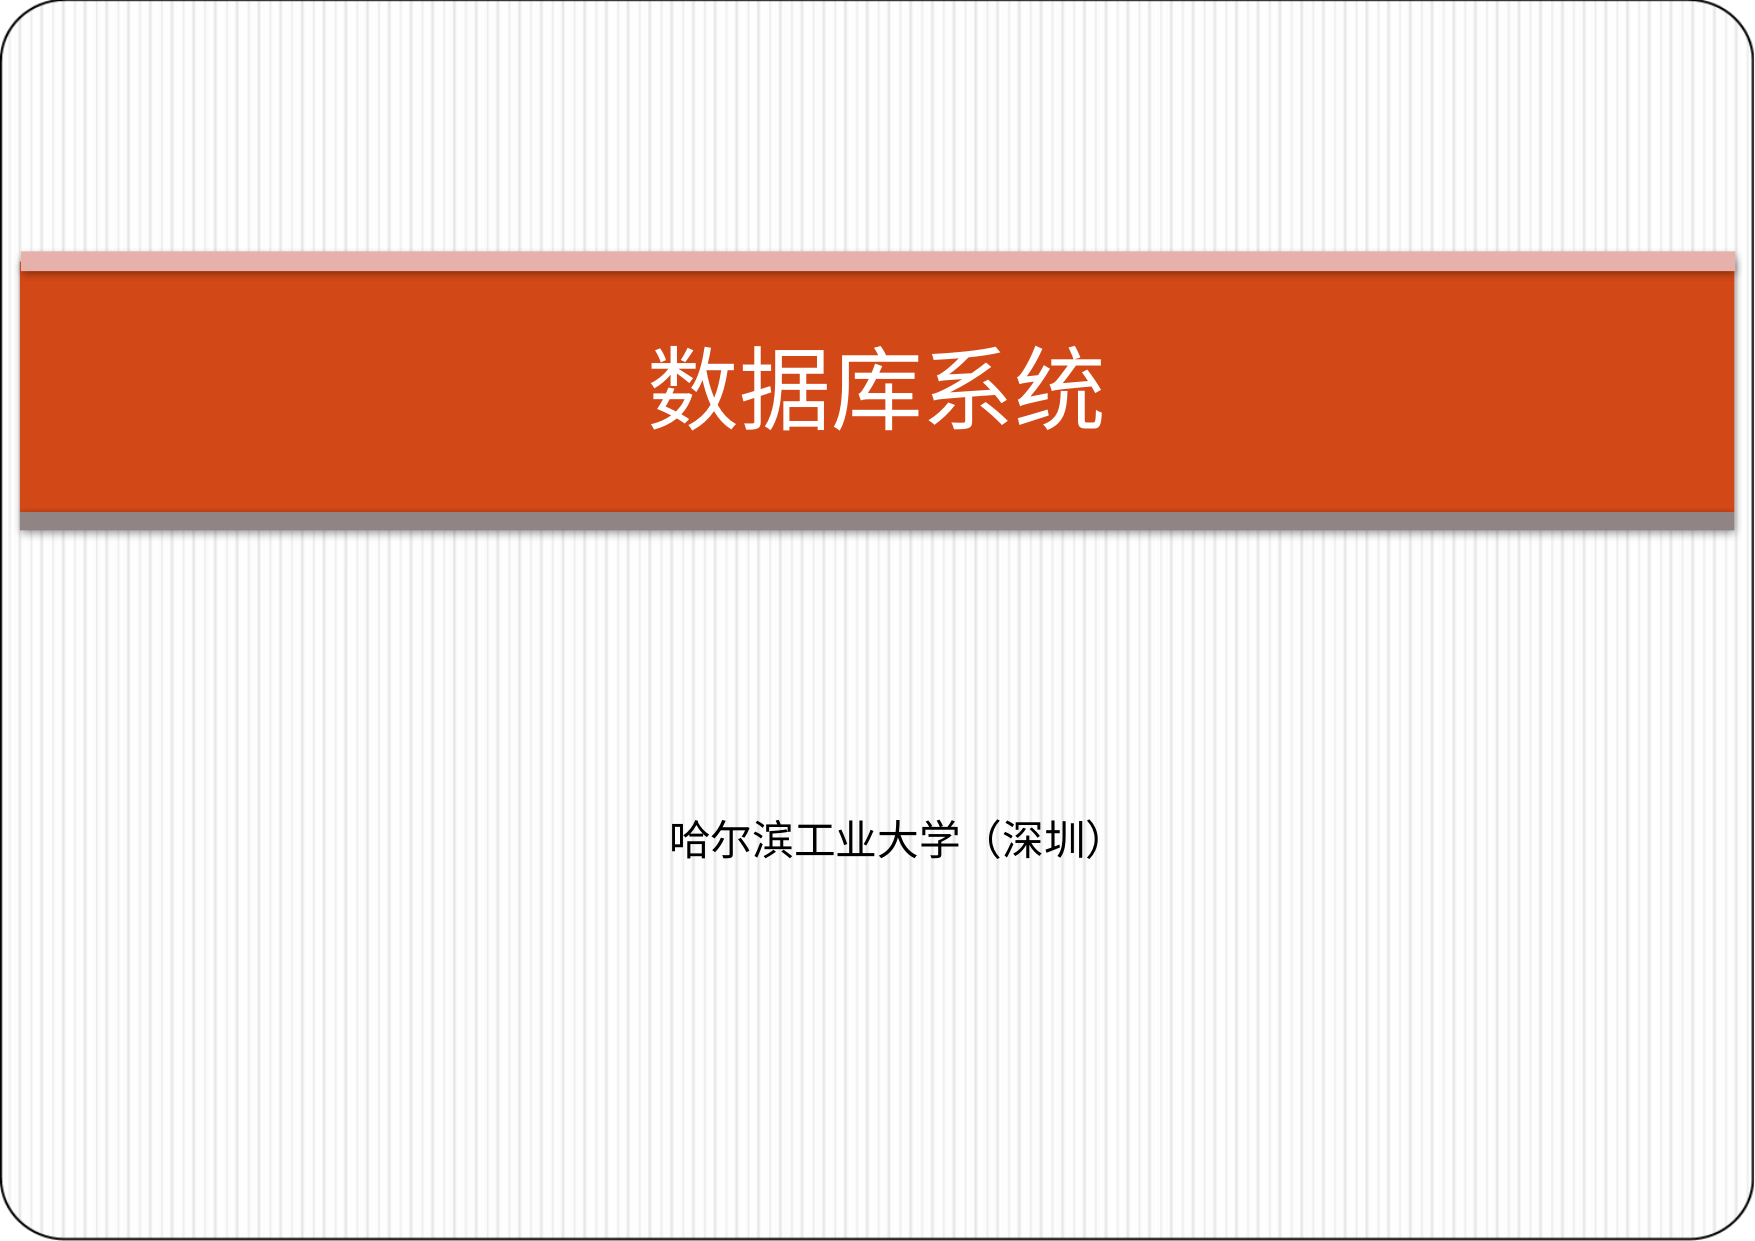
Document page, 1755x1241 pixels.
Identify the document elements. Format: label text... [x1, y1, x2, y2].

text_box 数据库系统 [645, 335, 1109, 442]
picture [0, 0, 1755, 1241]
text_box 哈尔滨工业大学（深圳） [662, 813, 1134, 864]
